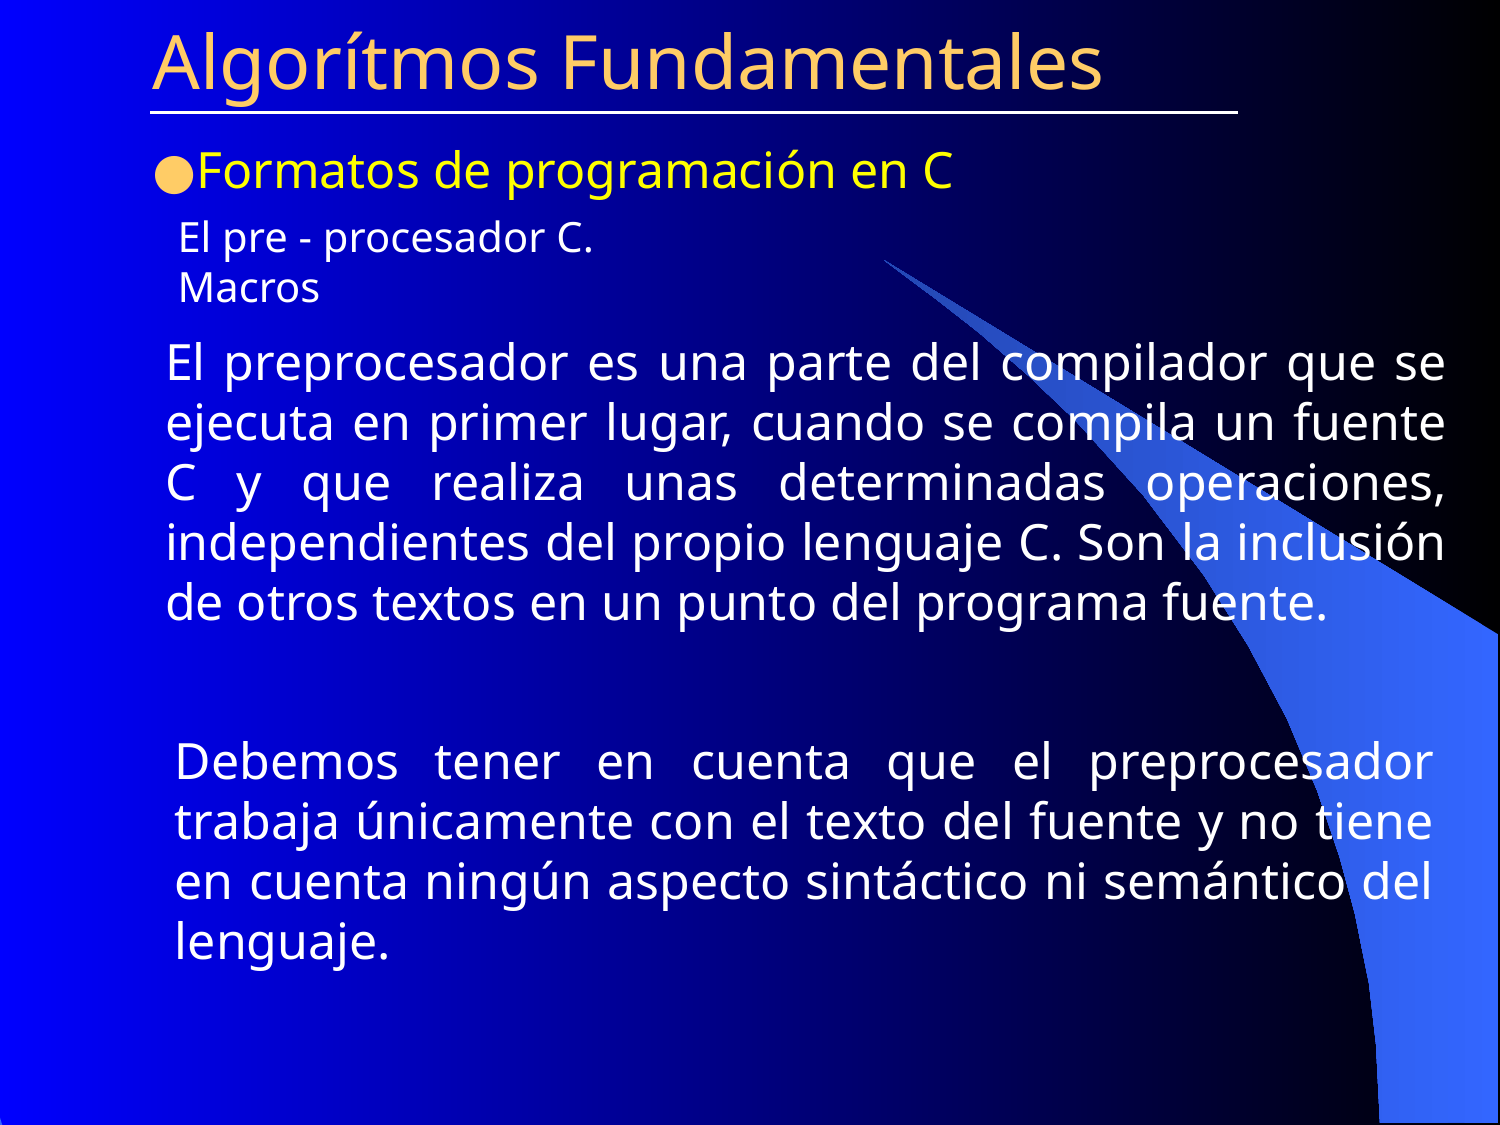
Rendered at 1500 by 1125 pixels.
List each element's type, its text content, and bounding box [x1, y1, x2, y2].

text_box El preprocesador es una parte del compilador que se ejecuta en primer lugar, cuando se compila un fuente C y que realiza unas determinadas operaciones, independientes del propio lenguaje C. Son la inclusión de otros textos en un punto del programa fuente. [150, 322, 1463, 637]
text_box Formatos de programación en C [137, 137, 1413, 200]
text_box Debemos tener en cuenta que el preprocesador trabaja únicamente con el texto del fuente y no tiene en cuenta ningún aspecto sintáctico ni semántico del lenguaje. [159, 722, 1450, 918]
text_box El pre - procesador C. Macros [162, 202, 736, 268]
text_box Algorítmos Fundamentales [137, 24, 1413, 113]
